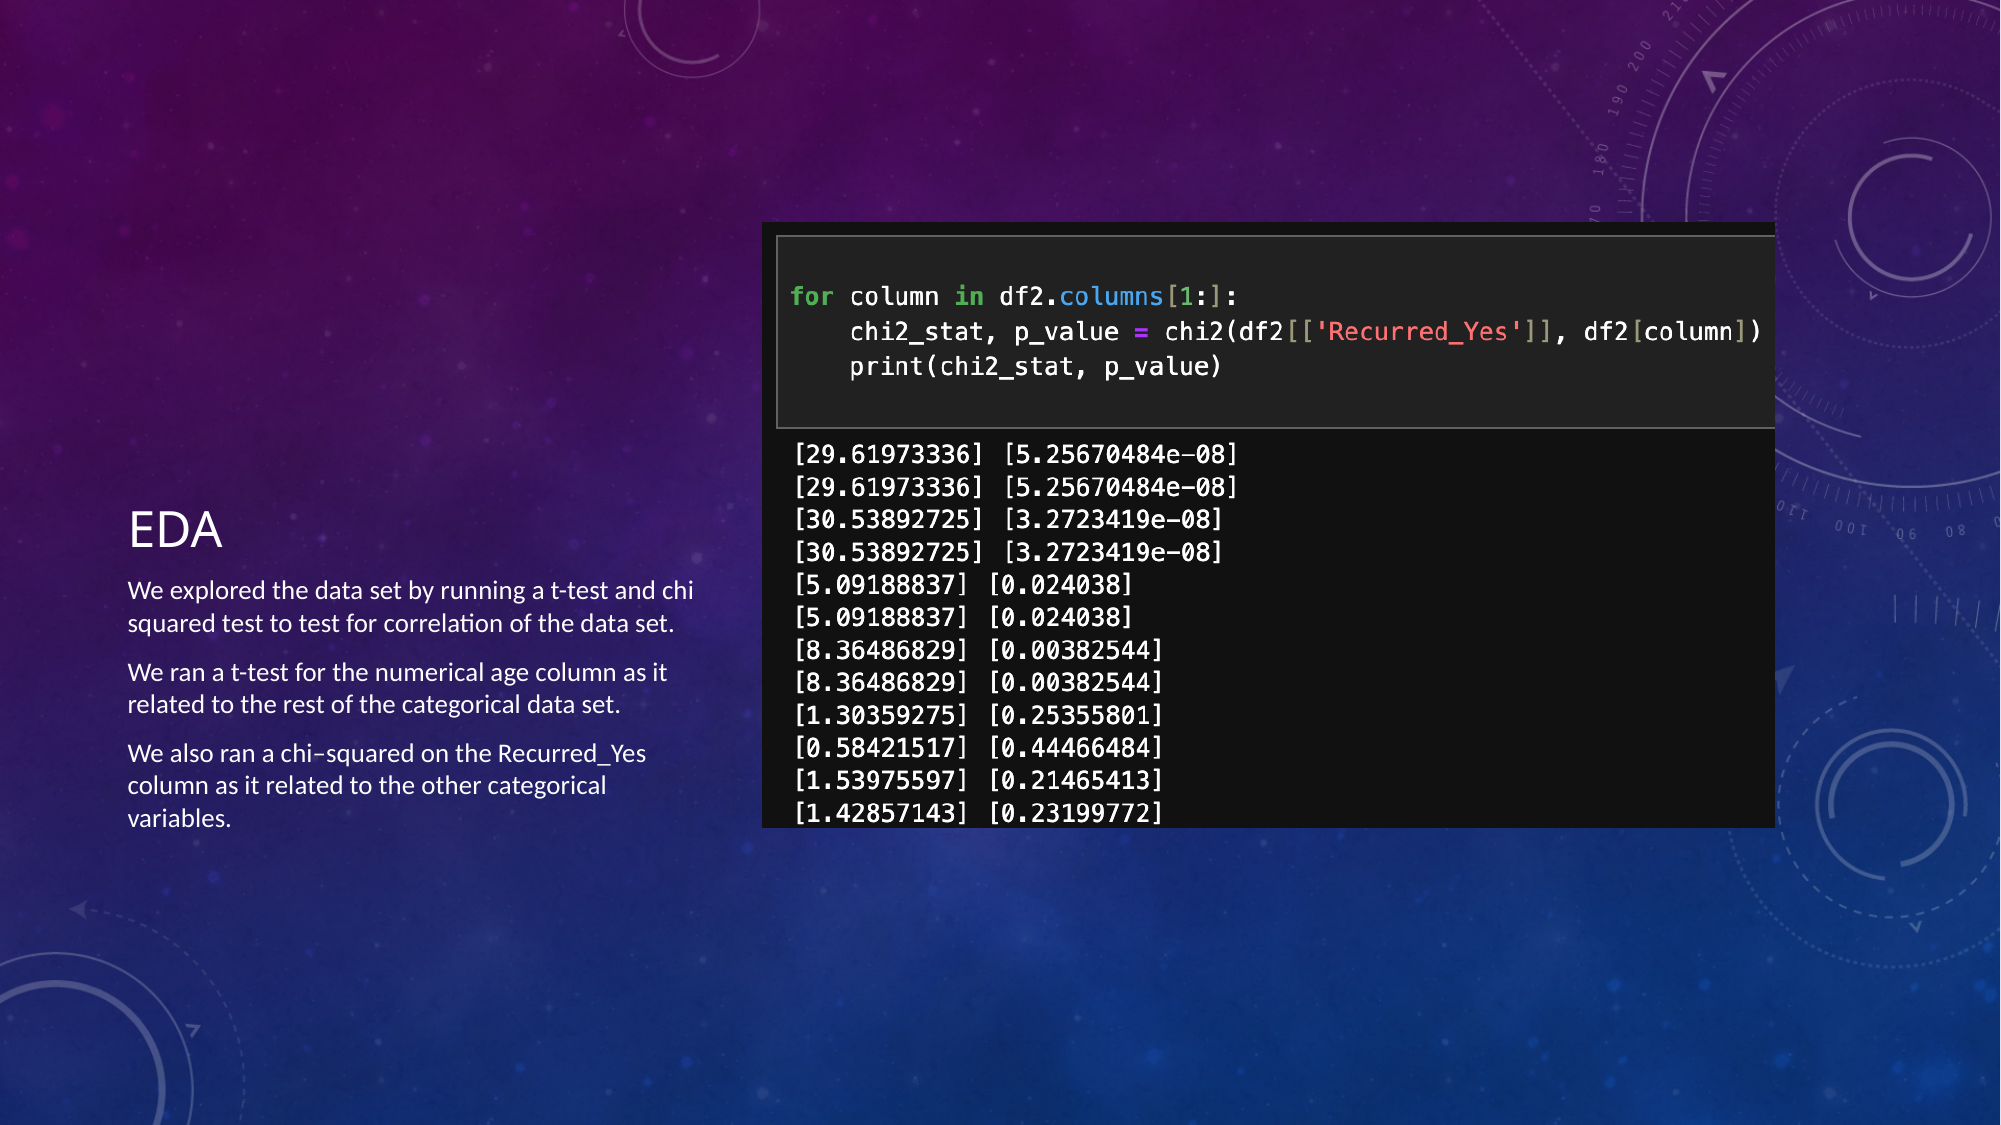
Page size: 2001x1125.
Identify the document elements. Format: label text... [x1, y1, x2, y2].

picture [0, 0, 2001, 1125]
title EDA [112, 340, 717, 565]
list We explored the data set by running a t-test and chi squared test to test for correlation of the data set. We ran a t-test for the numerical age column as it related to the rest of the categorical data set. We also ran a chi–squared on the Recurred_Yes column as it related to the other categorical variables. [112, 565, 717, 866]
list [762, 222, 1775, 828]
